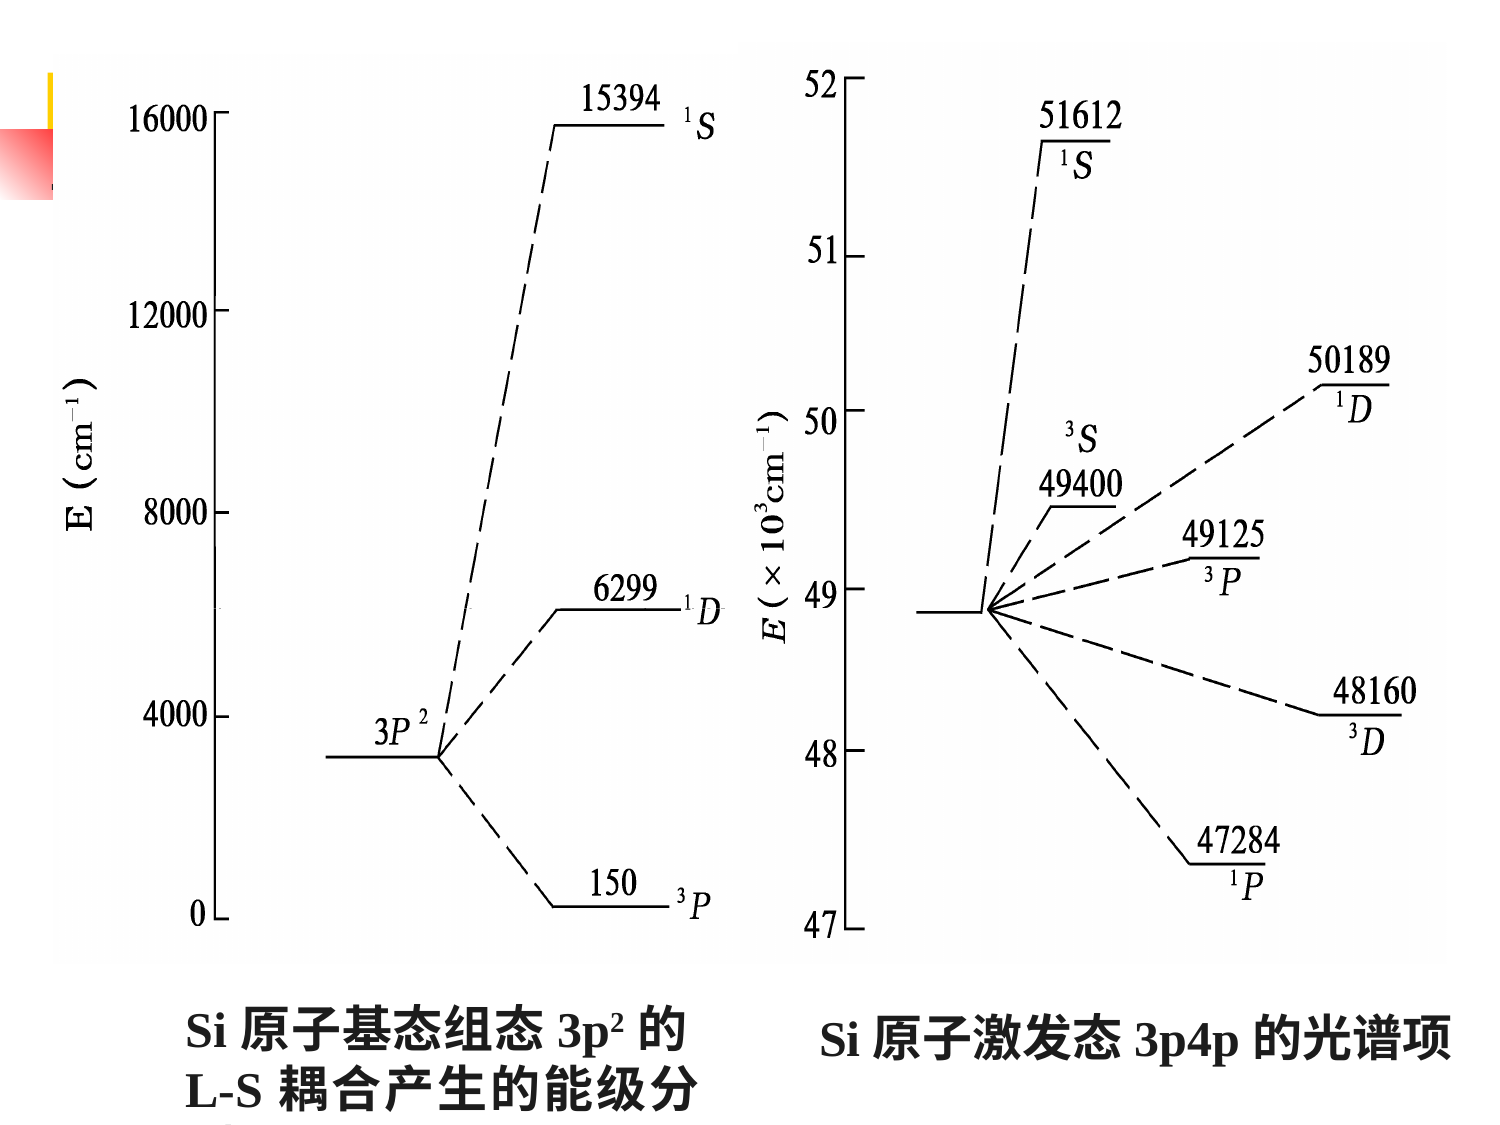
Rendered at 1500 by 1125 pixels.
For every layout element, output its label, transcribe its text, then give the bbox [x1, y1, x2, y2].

text_box Si原子激发态3p4p的光谱项 [804, 999, 1468, 1075]
picture [53, 42, 1447, 965]
text_box Si原子基态组态3p2的L-S耦合产生的能级分裂 [171, 990, 715, 1125]
